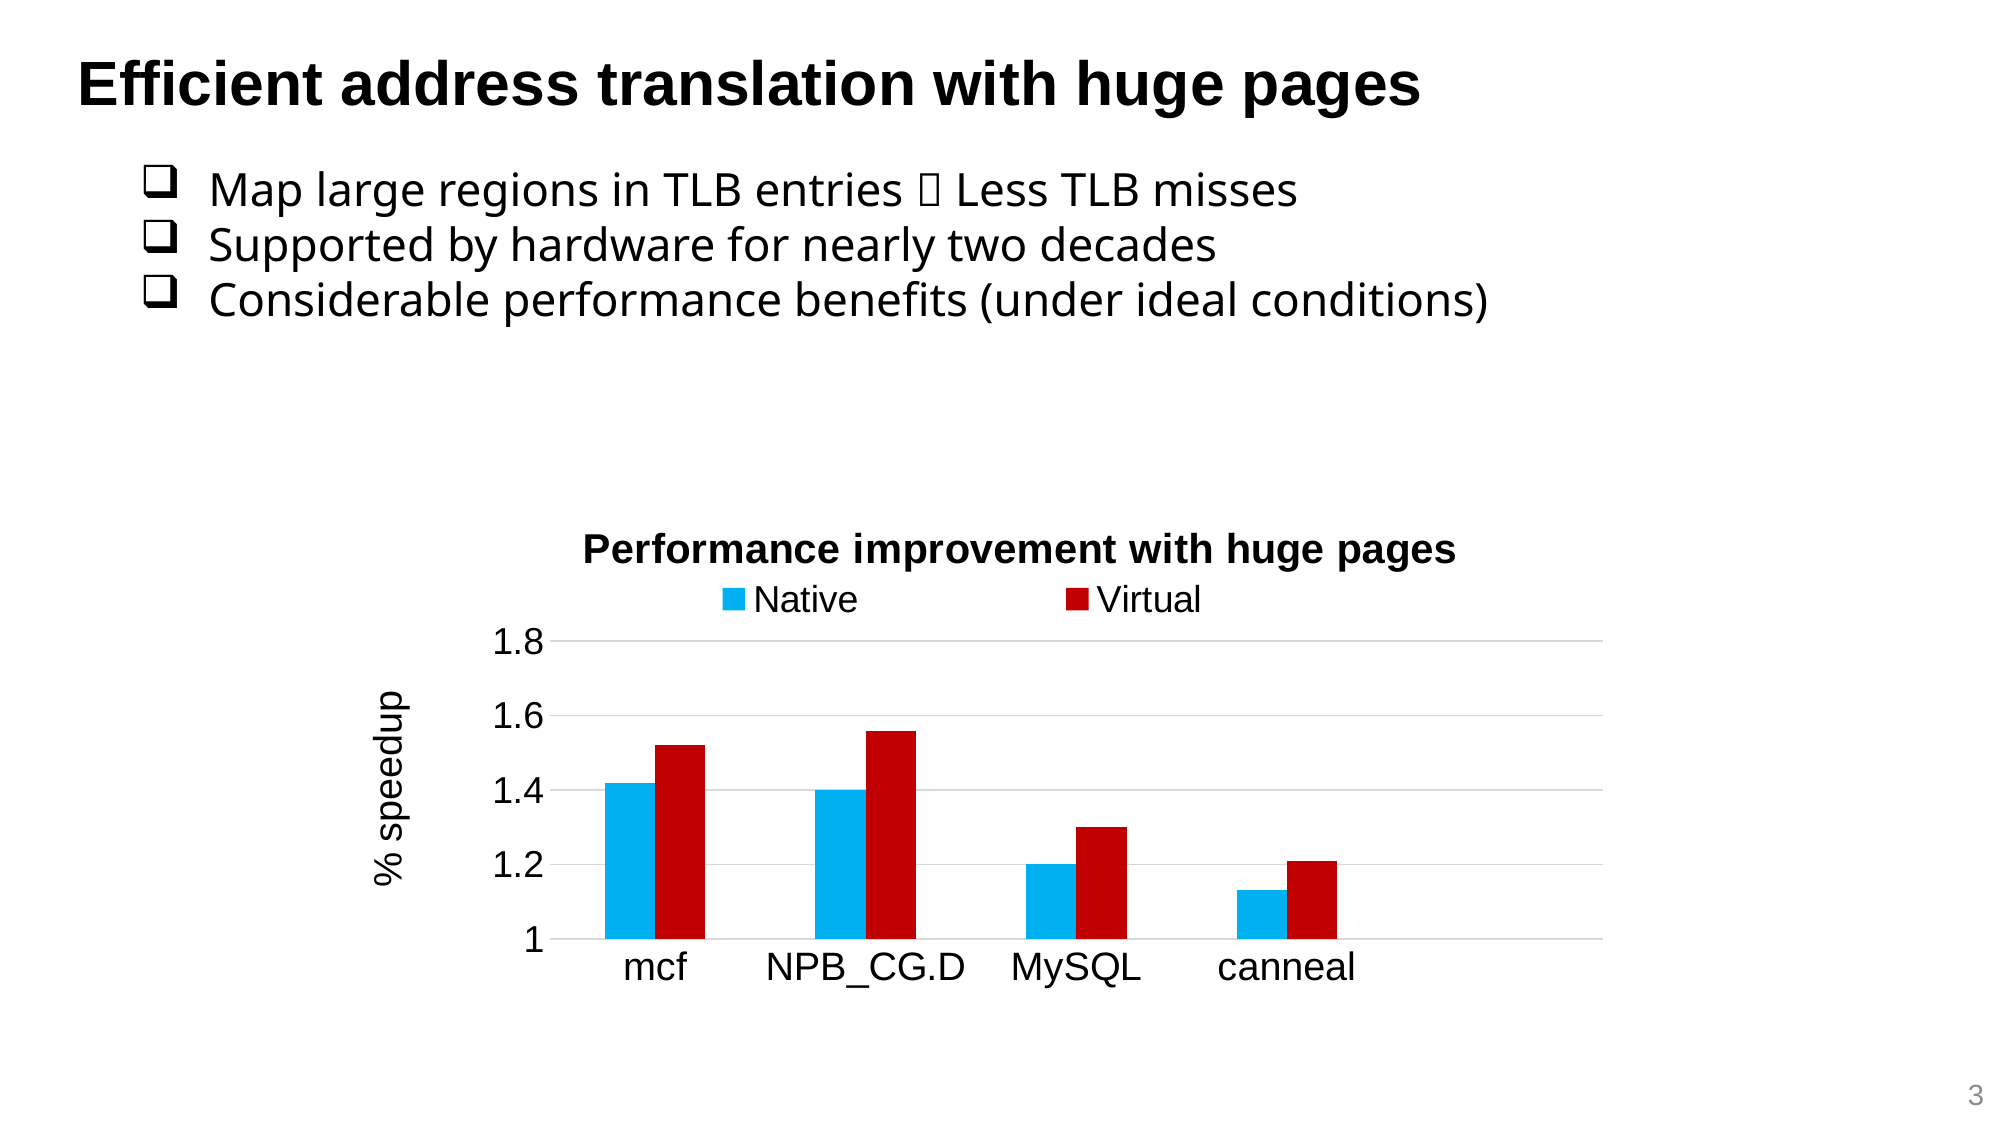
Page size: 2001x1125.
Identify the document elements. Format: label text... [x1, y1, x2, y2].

chart [262, 500, 1629, 1080]
title Efficient address translation with huge pages [62, 5, 1442, 125]
slide_number 3 [1549, 1063, 2000, 1124]
text_box Map large regions in TLB entries  Less TLB misses Supported by hardware for nearly two decades Considerable performance benefits (under ideal conditions) [125, 153, 1616, 333]
